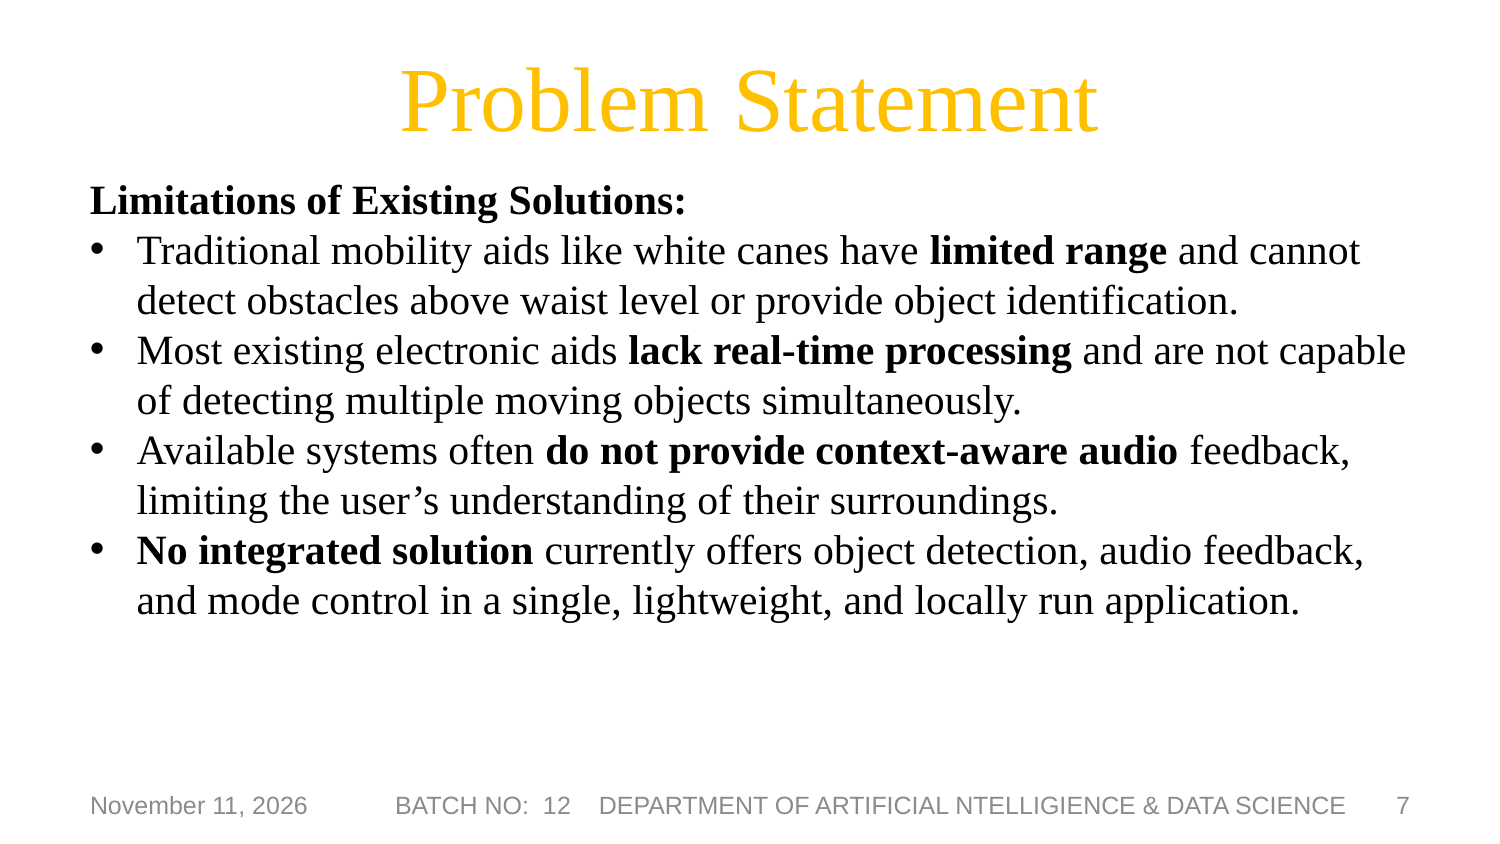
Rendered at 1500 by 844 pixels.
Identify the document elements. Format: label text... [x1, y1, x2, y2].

title Problem Statement [75, 24, 1425, 165]
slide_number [75, 782, 425, 827]
footer BATCH NO: 12 DEPARTMENT OF ARTIFICIAL NTELLIGIENCE & DATA SCIENCE [373, 787, 1074, 822]
text_box Limitations of Existing Solutions: Traditional mobility aids like white canes have limited range and cannot detect obstacles above waist level or provide object identification. Most existing electronic aids lack real-time processing and are not capable of detecting multiple moving objects simultaneously. Available systems often do not provide context-aware audio feedback, limiting the user’s understanding of their surroundings. No integrated solution currently offers object detection, audio feedback, and mode control in a single, lightweight, and locally run application. [75, 165, 1436, 760]
slide_number 7 [1074, 782, 1425, 827]
